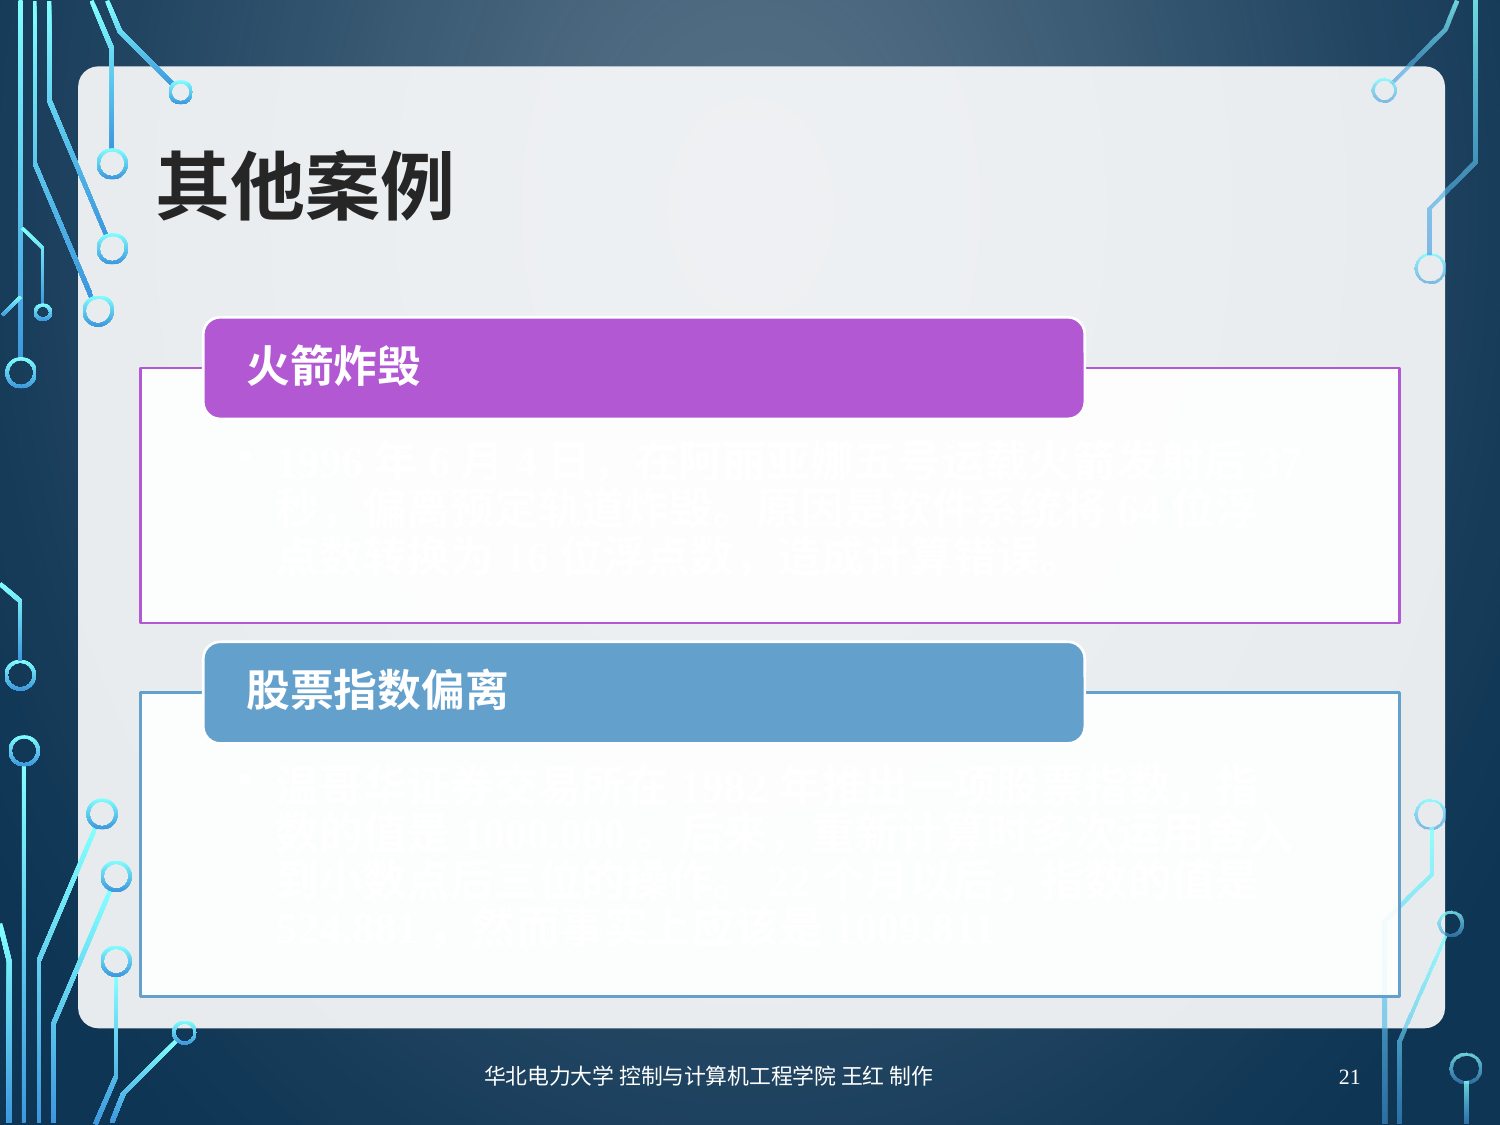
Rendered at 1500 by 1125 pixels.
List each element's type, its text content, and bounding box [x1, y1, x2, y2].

footer 华北电力大学 控制与计算机工程学院 王红 制作 [324, 1046, 1093, 1106]
slide_number 21 [1281, 1045, 1376, 1106]
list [140, 314, 1400, 1000]
title 其他案例 [140, 101, 1400, 279]
